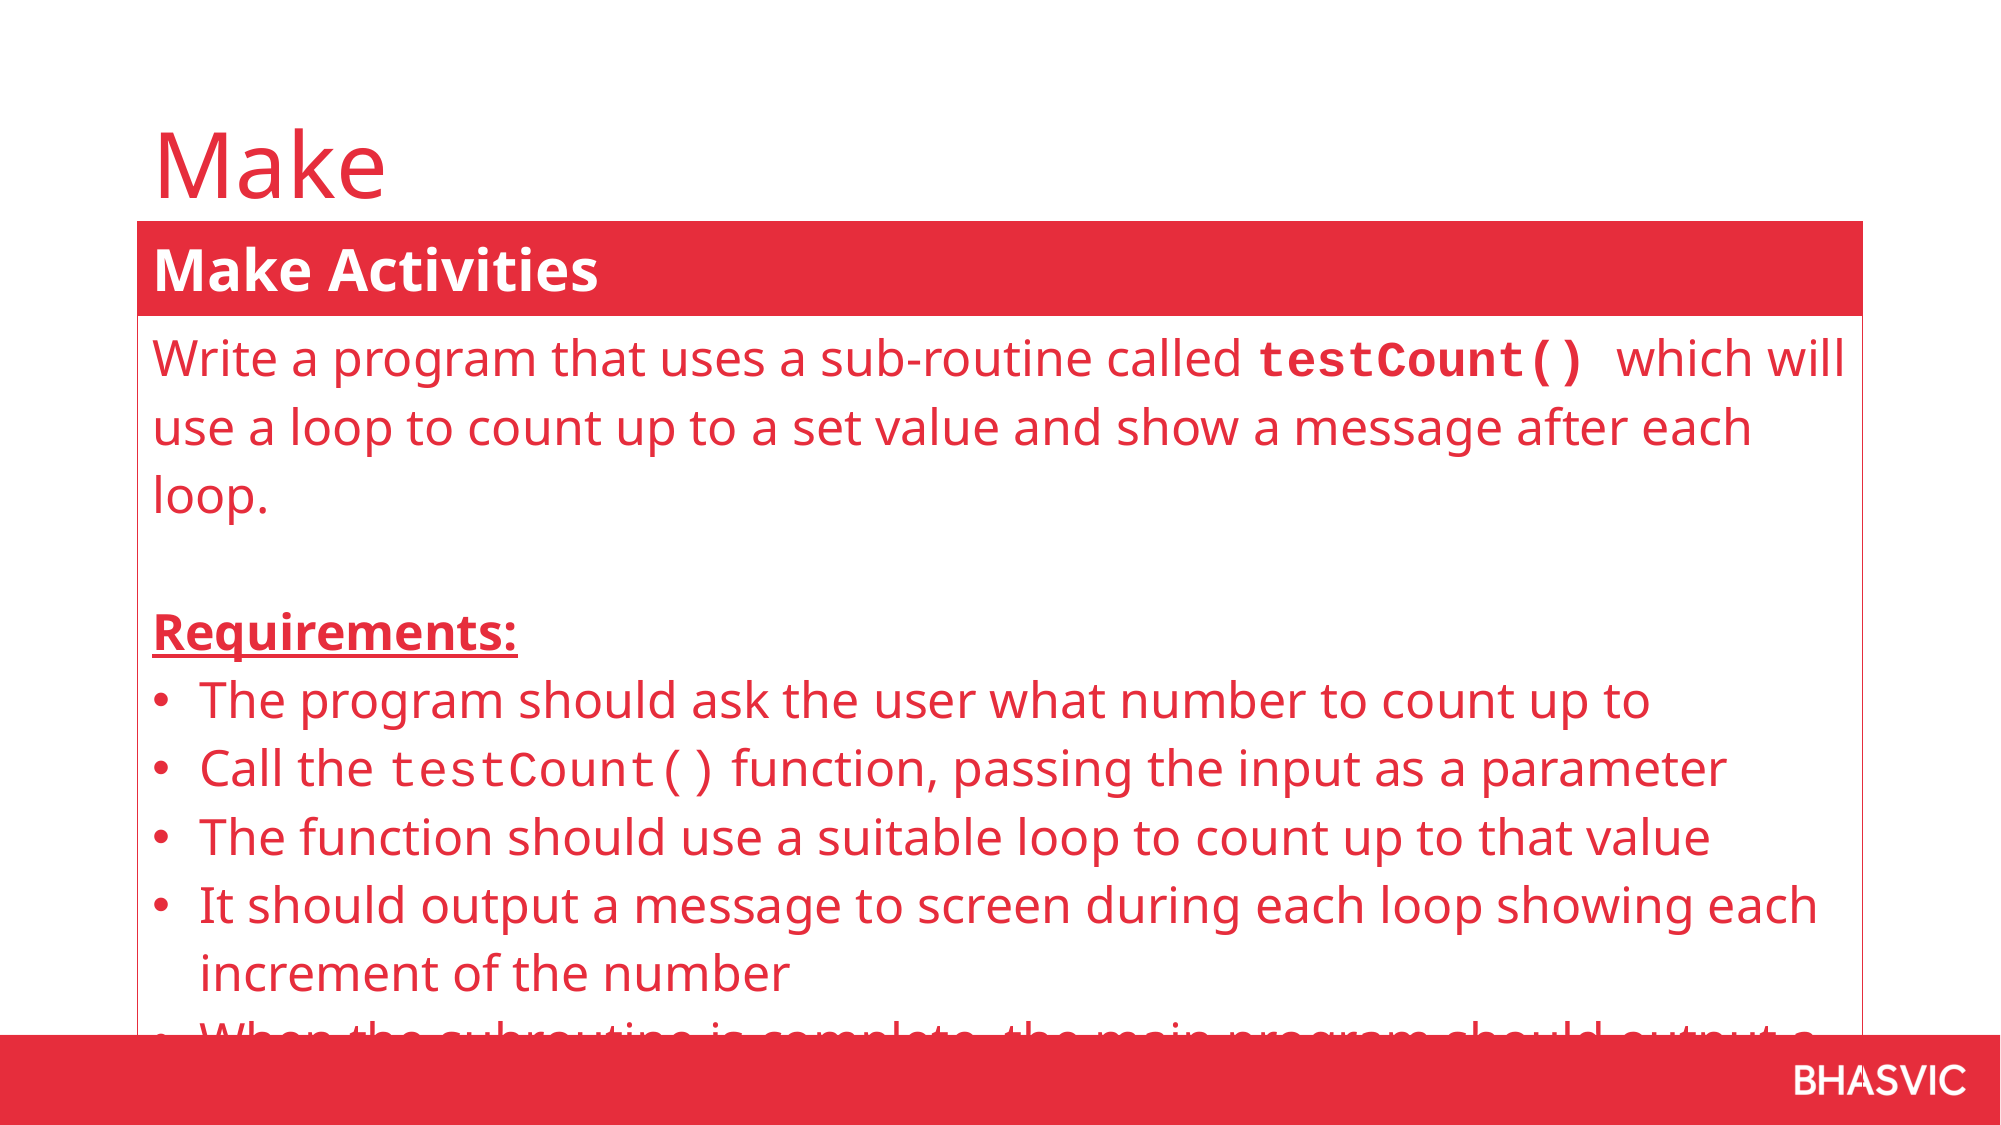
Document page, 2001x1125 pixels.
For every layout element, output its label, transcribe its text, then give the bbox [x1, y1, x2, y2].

table_cell Write a program that uses a sub-routine called testCount() which will use a loop to count up to a set value and show a message after each loop. Requirements: The program should ask the user what number to count up to Call the testCount() function, passing the input as a parameter The function should use a suitable loop to count up to that value It should output a message to screen during each loop showing each increment of the number When the subroutine is complete, the main program should output a message stating “Void function complete”. [138, 316, 1862, 1125]
picture [0, 0, 2001, 1125]
table_header Make Activities [138, 222, 1862, 315]
title Make [137, 59, 1863, 221]
